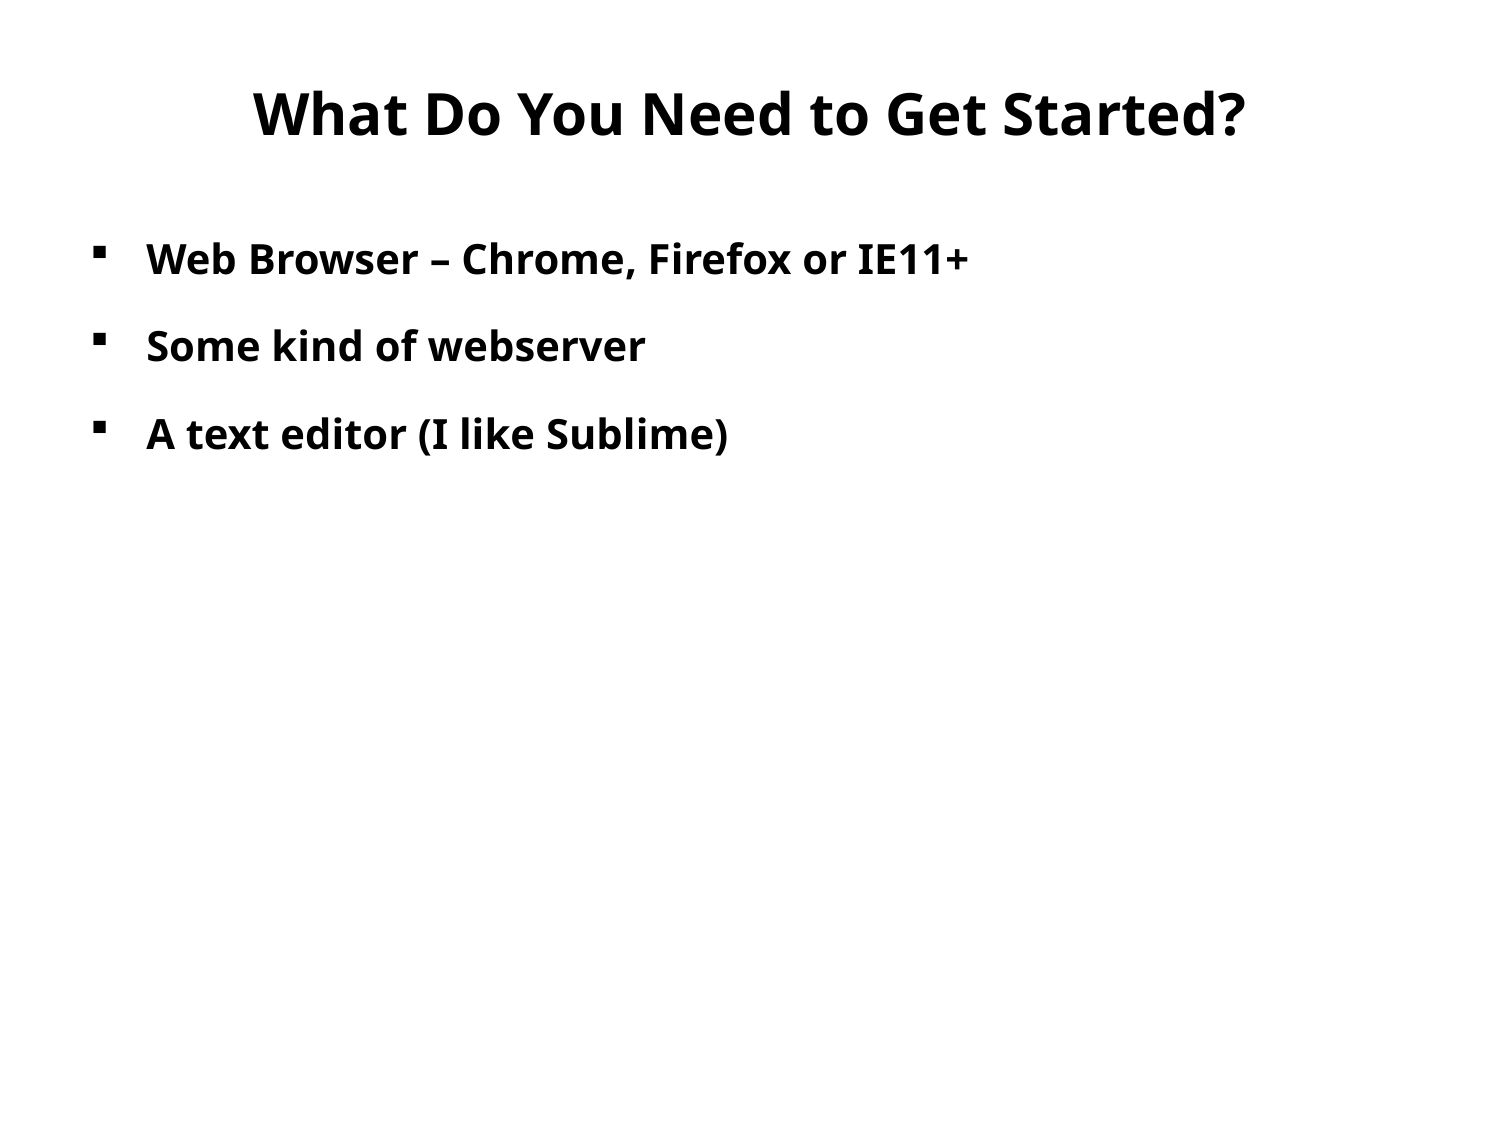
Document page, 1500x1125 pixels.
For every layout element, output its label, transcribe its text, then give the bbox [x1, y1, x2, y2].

list Web Browser – Chrome, Firefox or IE11+ Some kind of webserver A text editor (I like Sublime) [74, 224, 1426, 963]
title What Do You Need to Get Started? [74, 49, 1426, 176]
